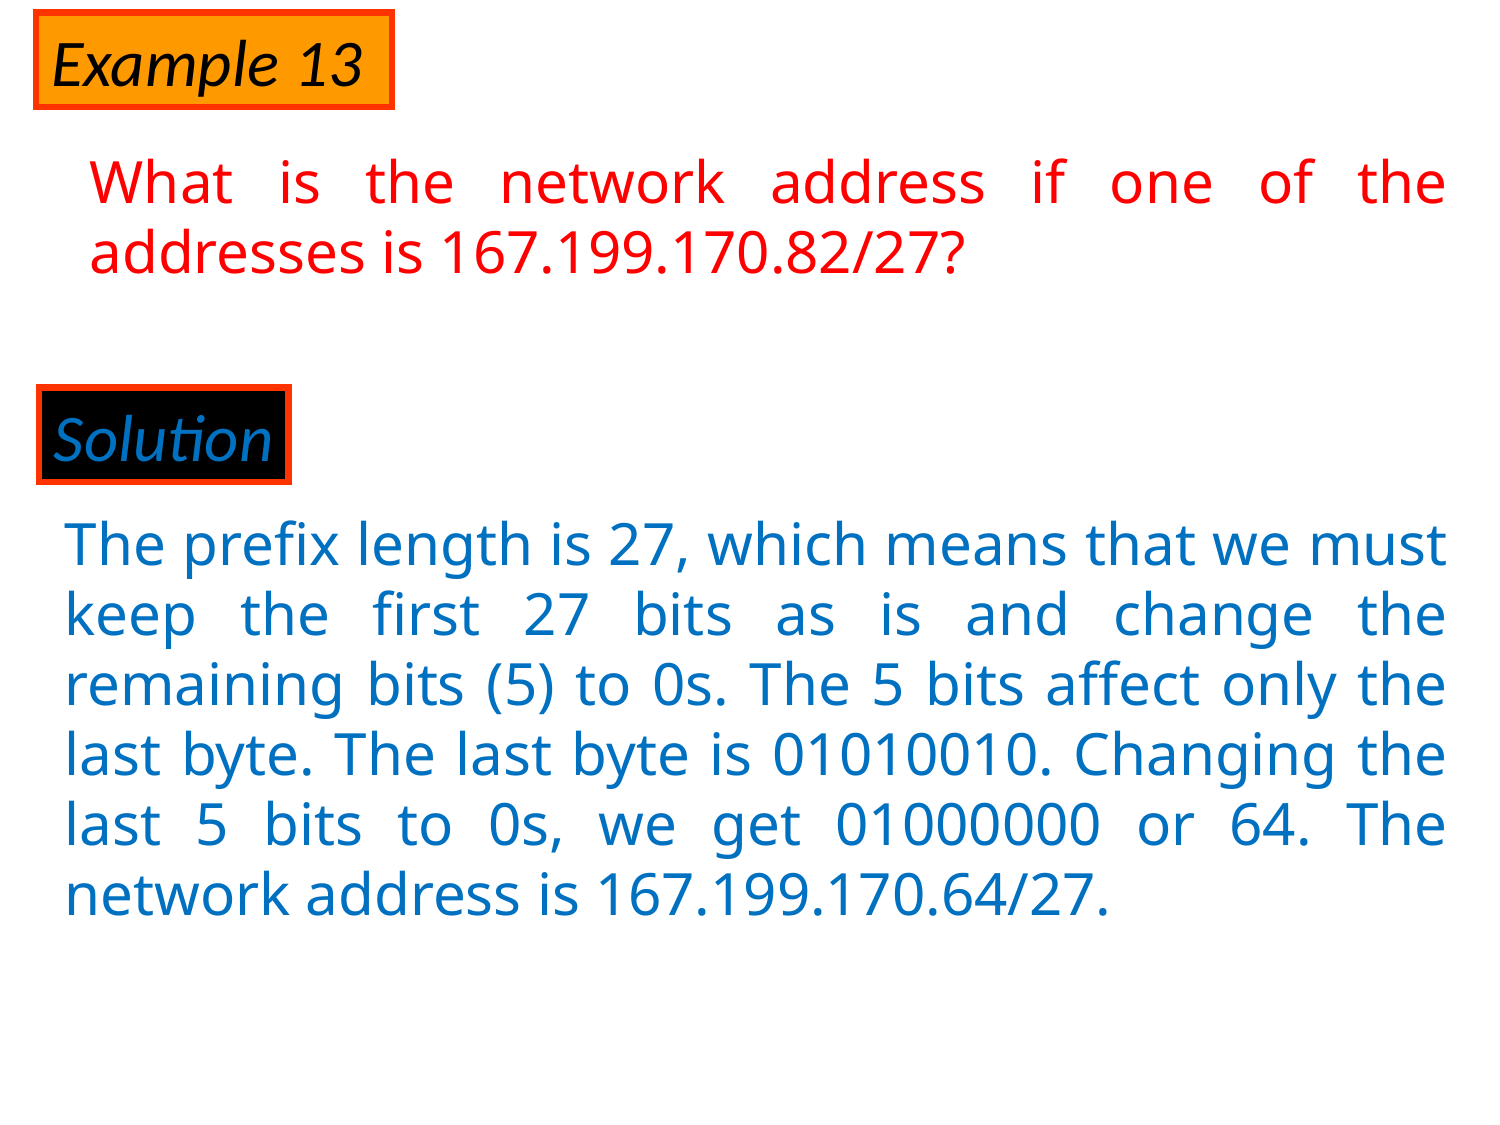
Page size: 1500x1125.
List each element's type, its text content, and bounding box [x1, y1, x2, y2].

text_box Solution [39, 387, 289, 483]
text_box The prefix length is 27, which means that we must keep the first 27 bits as is and change the remaining bits (5) to 0s. The 5 bits affect only the last byte. The last byte is 01010010. Changing the last 5 bits to 0s, we get 01000000 or 64. The network address is 167.199.170.64/27. [49, 499, 1463, 935]
text_box Example 13 [36, 12, 392, 108]
text_box What is the network address if one of the addresses is 167.199.170.82/27? [75, 137, 1463, 293]
